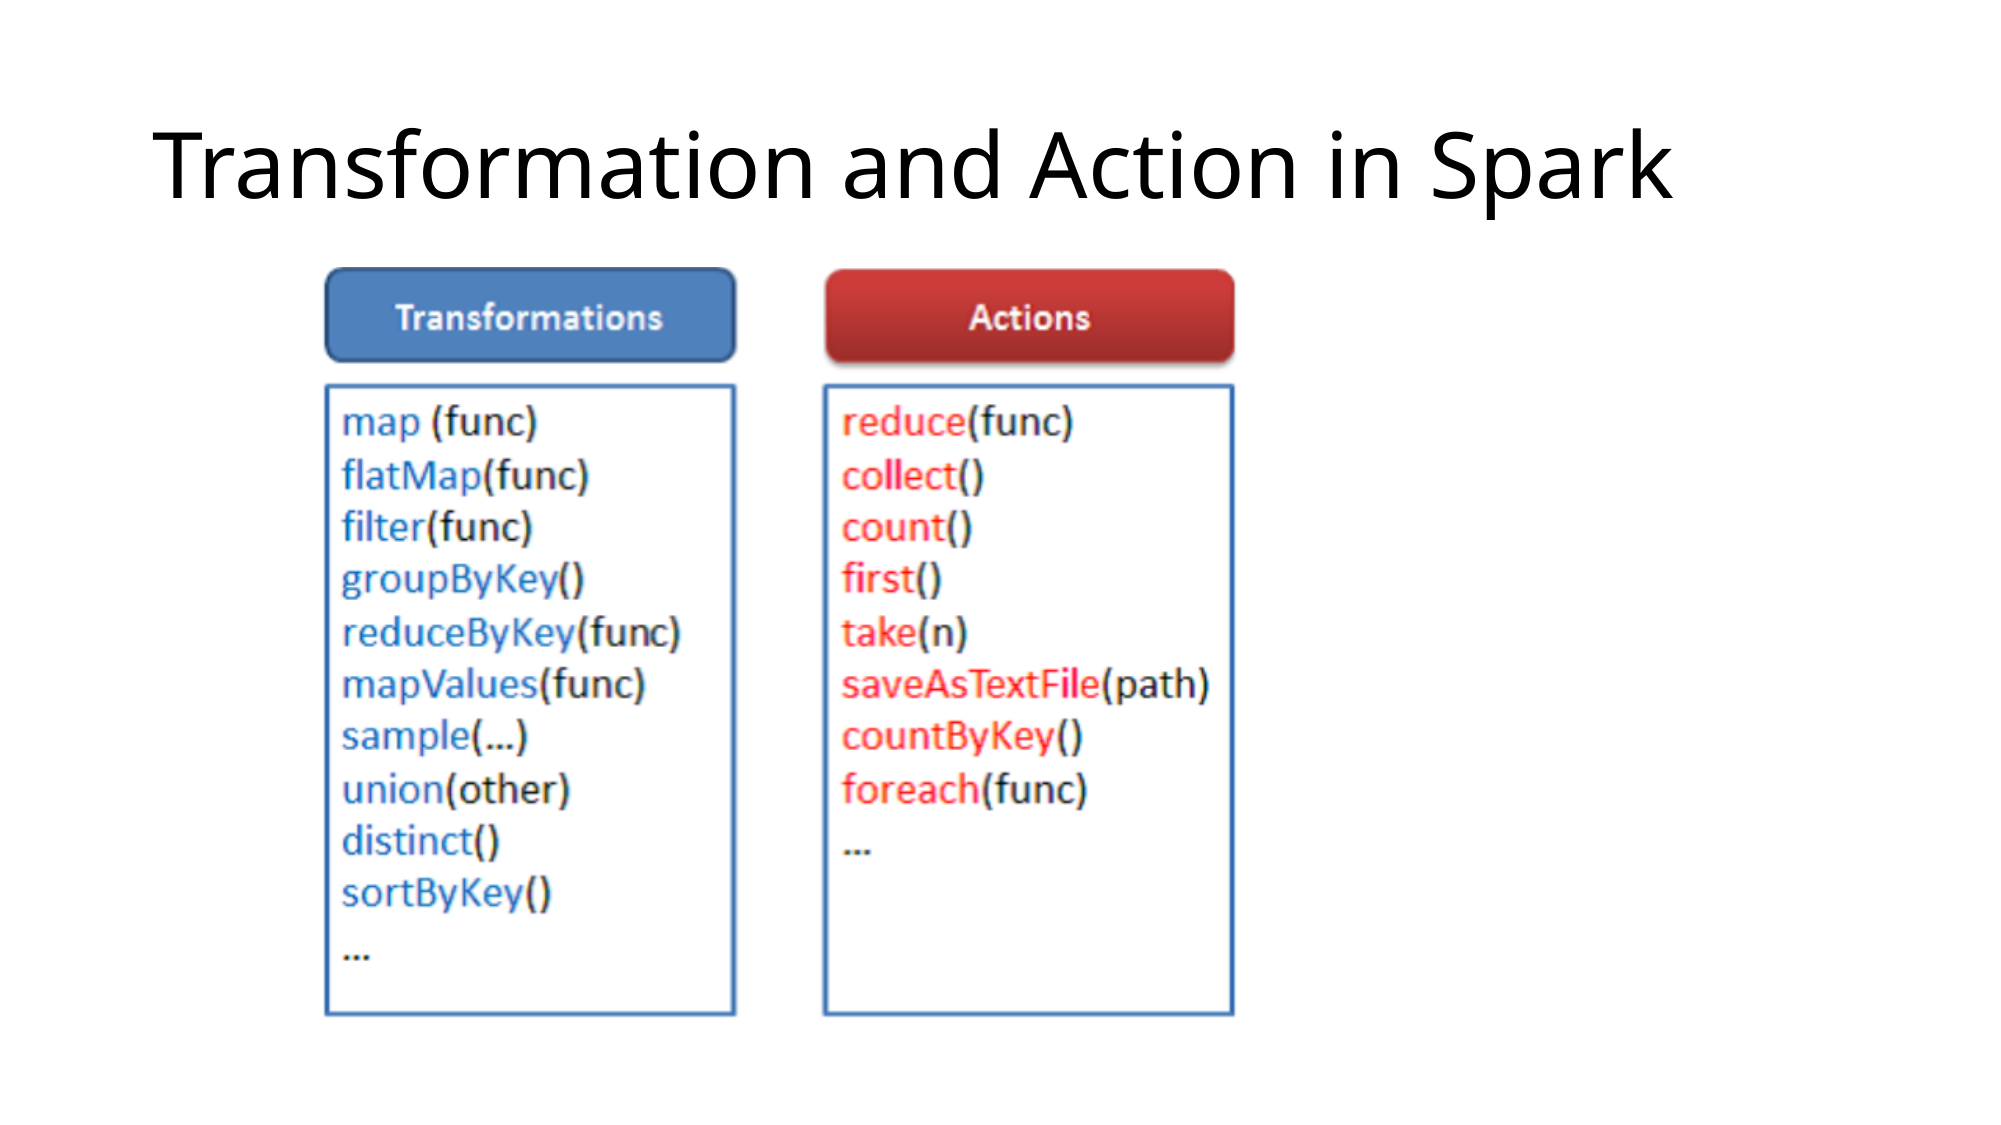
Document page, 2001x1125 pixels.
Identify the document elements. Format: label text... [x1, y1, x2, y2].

title Transformation and Action in Spark [137, 59, 1863, 278]
picture [302, 266, 1278, 1059]
